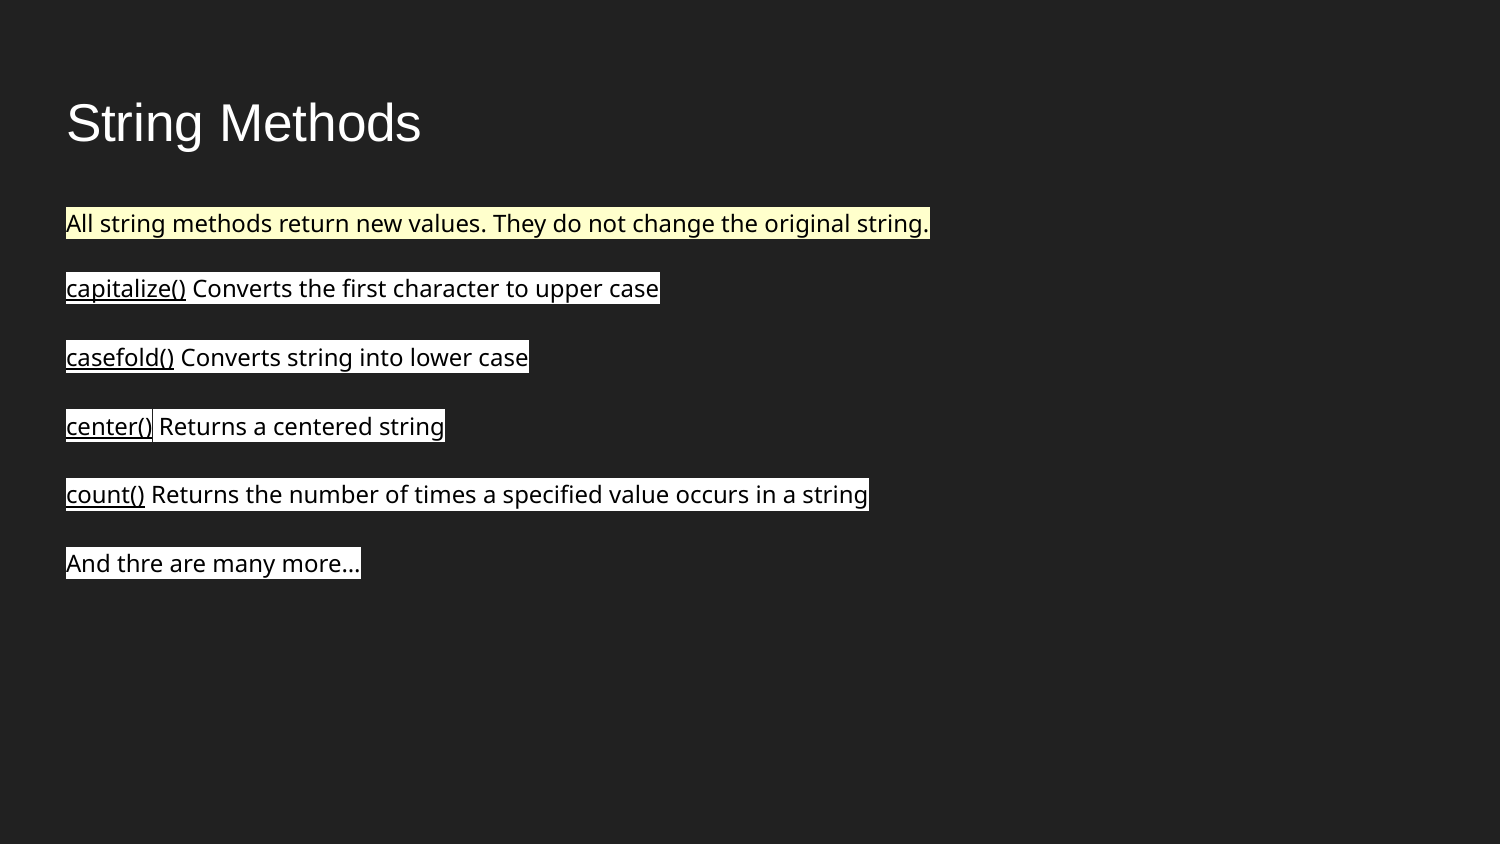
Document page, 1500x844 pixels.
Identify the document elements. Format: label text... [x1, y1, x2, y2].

title String Methods [51, 72, 1449, 167]
list All string methods return new values. They do not change the original string. capitalize() Converts the first character to upper case casefold() Converts string into lower case center() Returns a centered string count() Returns the number of times a specified value occurs in a string And thre are many more… [51, 189, 1449, 750]
